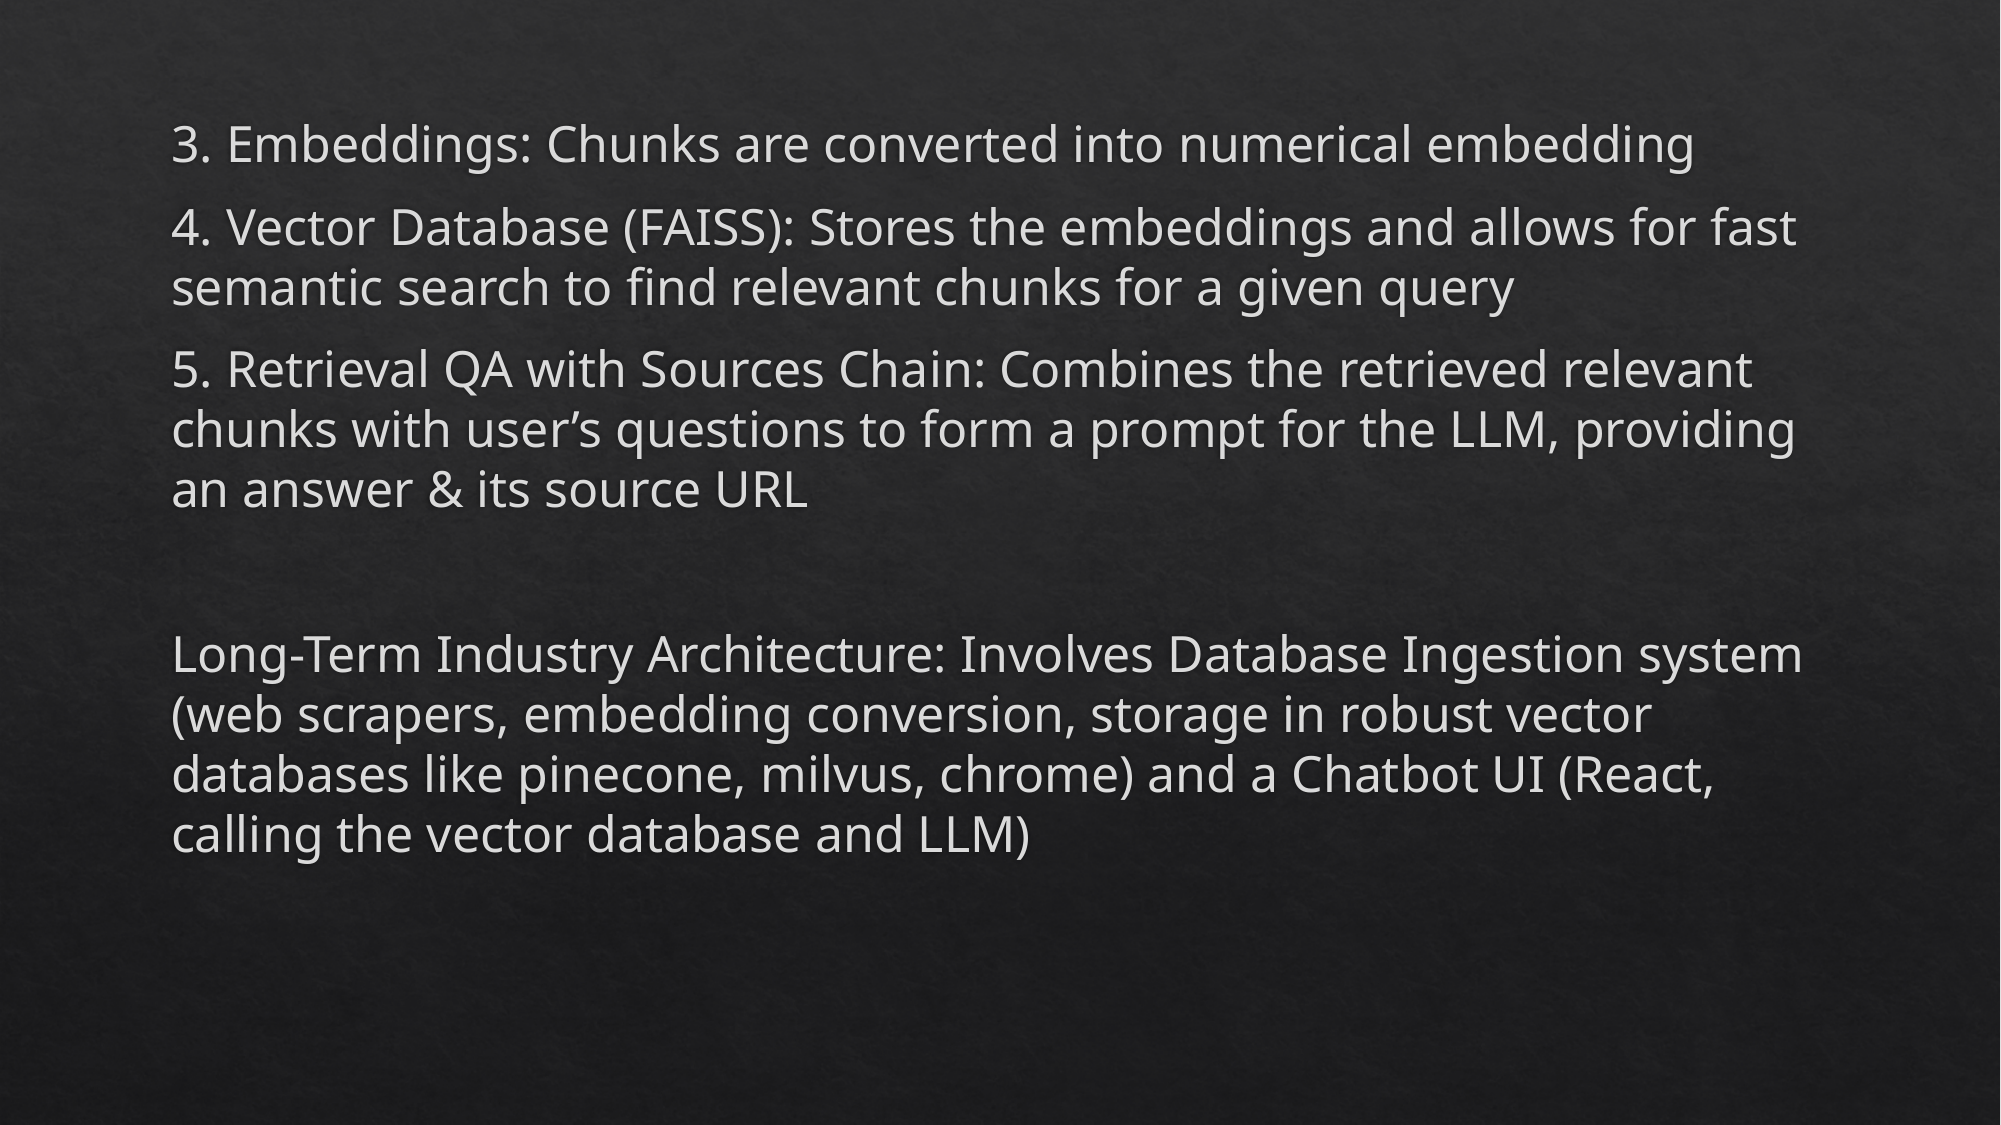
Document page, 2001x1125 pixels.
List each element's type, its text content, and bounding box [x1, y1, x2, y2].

list 3. Embeddings: Chunks are converted into numerical embedding 4. Vector Database (FAISS): Stores the embeddings and allows for fast semantic search to find relevant chunks for a given query 5. Retrieval QA with Sources Chain: Combines the retrieved relevant chunks with user’s questions to form a prompt for the LLM, providing an answer & its source URL Long-Term Industry Architecture: Involves Database Ingestion system (web scrapers, embedding conversion, storage in robust vector databases like pinecone, milvus, chrome) and a Chatbot UI (React, calling the vector database and LLM) [149, 104, 1849, 1030]
